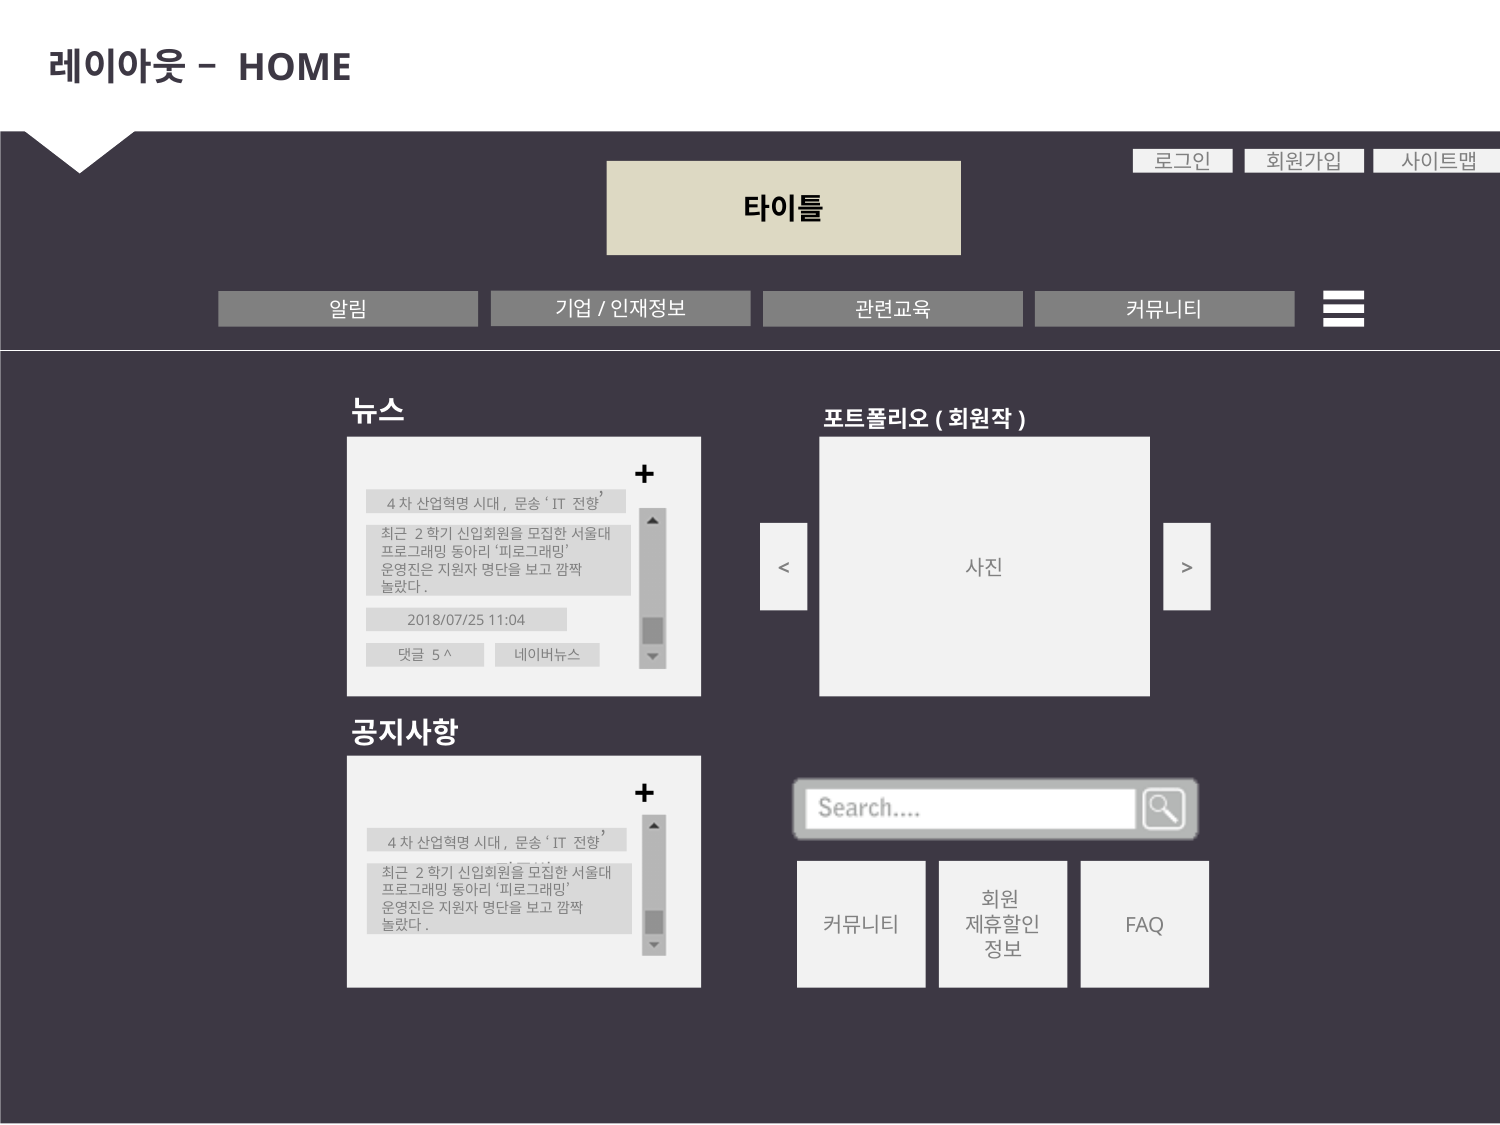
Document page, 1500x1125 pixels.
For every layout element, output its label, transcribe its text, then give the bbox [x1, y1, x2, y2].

text_box 포트폴리오(회원작) [808, 397, 1121, 440]
picture [568, 799, 739, 968]
text_box 공지사항 [336, 706, 509, 757]
text_box 사진 [817, 435, 1152, 596]
text_box 4차 산업혁명 시대, 문송 ‘IT 전향’ [365, 826, 613, 854]
picture [785, 597, 1208, 1022]
text_box < [758, 521, 809, 612]
text_box 직무별 [345, 754, 703, 990]
text_box 관련교육 [761, 289, 1025, 329]
text_box 타이틀 [605, 159, 963, 257]
text_box 커뮤니티 [1033, 289, 1297, 329]
text_box 알림 [216, 289, 480, 329]
text_box 네이버뉴스 [493, 641, 602, 669]
text_box + [618, 442, 693, 489]
text_box 뉴스 [336, 385, 445, 435]
text_box 2018/07/25 11:04 [364, 606, 549, 633]
title 레이아웃 – HOME [33, 19, 1483, 113]
text_box + [618, 761, 693, 798]
text_box 회원가입 [1243, 147, 1366, 175]
text_box 최근 2학기 신입회원을 모집한 서울대 프로그래밍 동아리 ‘피로그래밍’ 운영진은 지원자 명단을 보고 깜짝 놀랐다. [364, 523, 606, 598]
text_box 댓글 5 ^ [364, 641, 486, 669]
text_box 사이트맵 [1371, 147, 1500, 175]
text_box [345, 435, 703, 699]
picture [554, 490, 749, 683]
text_box > [1161, 521, 1213, 612]
text_box 최근 2학기 신입회원을 모집한 서울대 프로그래밍 동아리 ‘피로그래밍’ 운영진은 지원자 명단을 보고 깜짝 놀랐다. [365, 861, 613, 936]
text_box 4차 산업혁명 시대, 문송 ‘IT 전향’ [364, 487, 618, 515]
text_box 기업/인재정보 [489, 289, 753, 328]
text_box 로그인 [1131, 147, 1235, 175]
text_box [1323, 290, 1365, 327]
